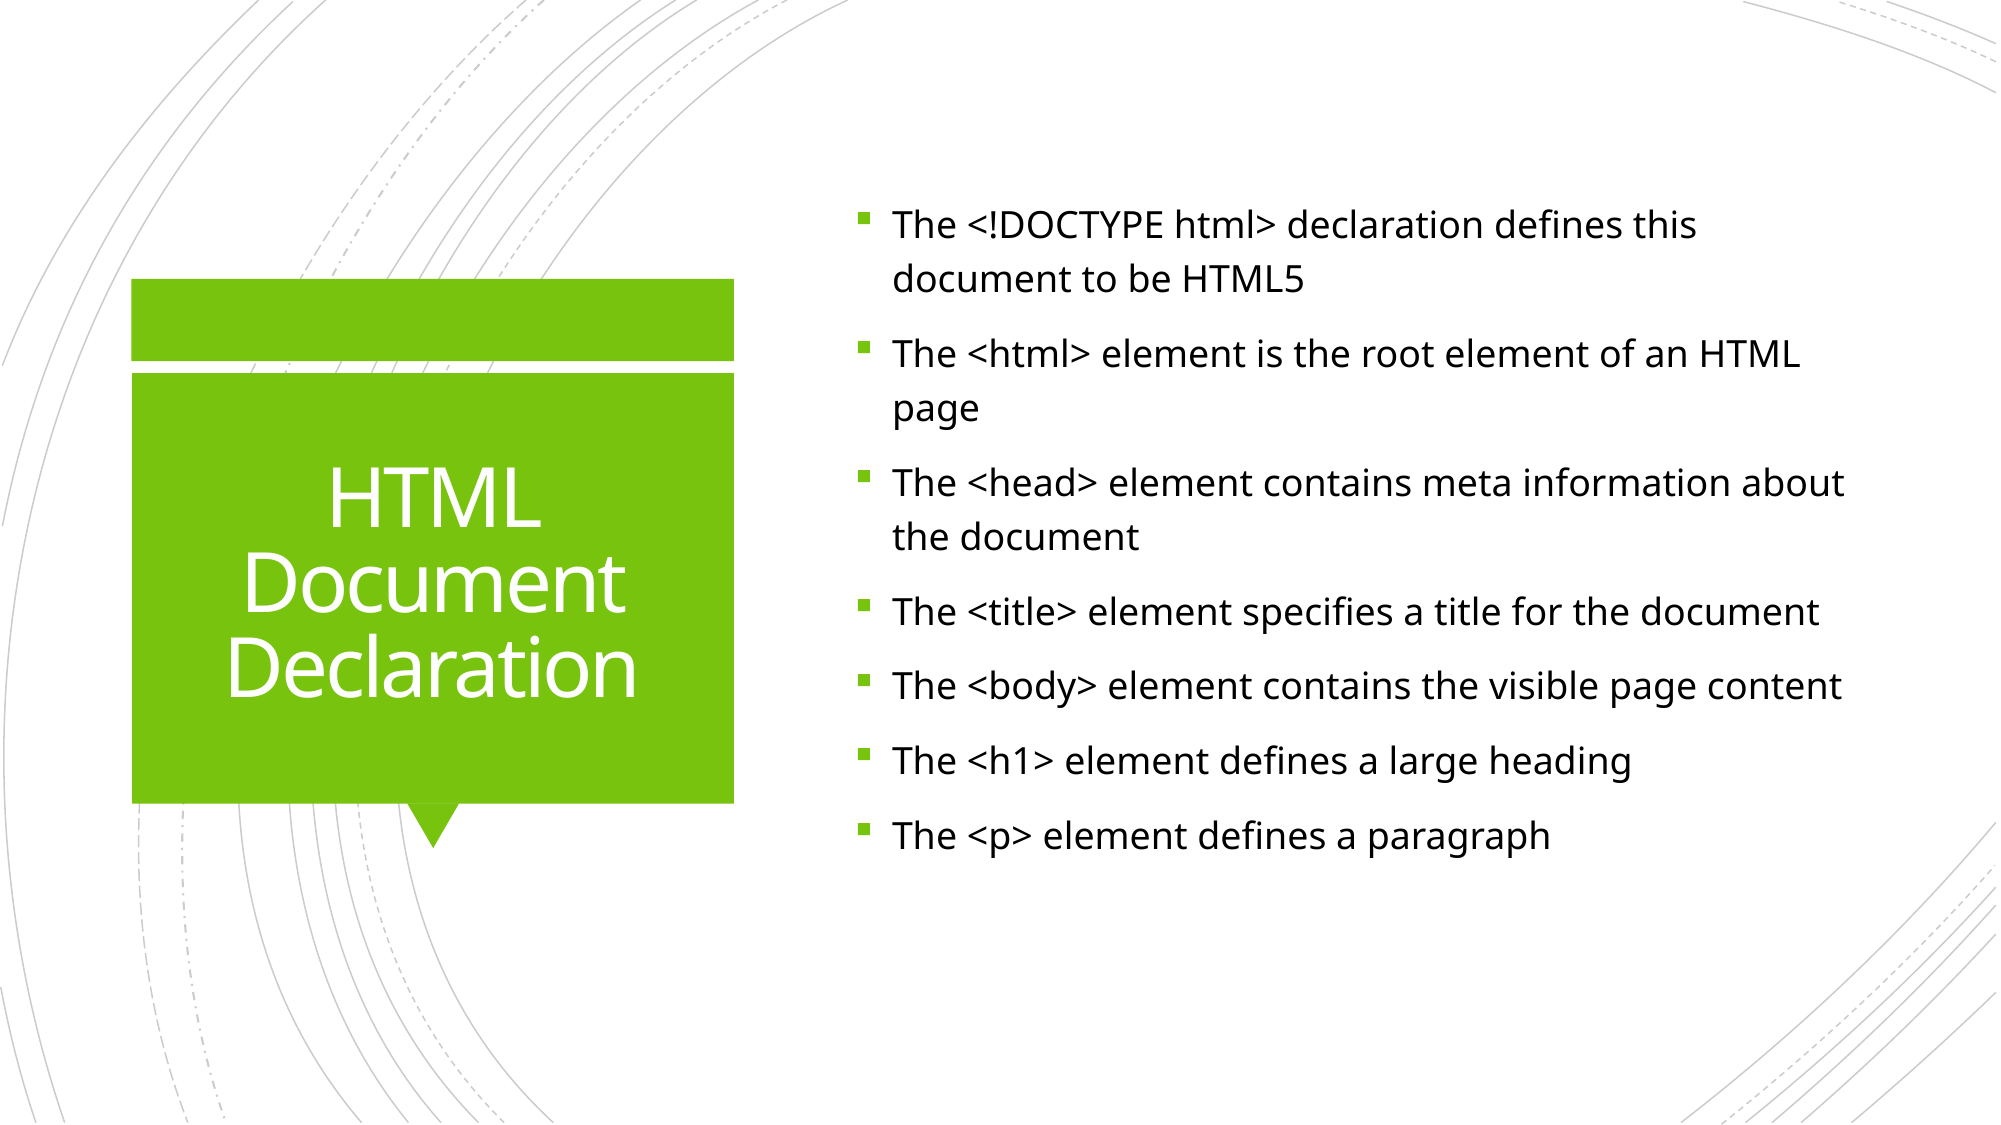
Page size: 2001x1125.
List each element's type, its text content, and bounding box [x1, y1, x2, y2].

title HTML Document Declaration [145, 385, 720, 789]
list The <!DOCTYPE html> declaration defines this document to be HTML5 The <html> element is the root element of an HTML page The <head> element contains meta information about the document The <title> element specifies a title for the document The <body> element contains the visible page content The <h1> element defines a large heading The <p> element defines a paragraph [839, 131, 1871, 993]
